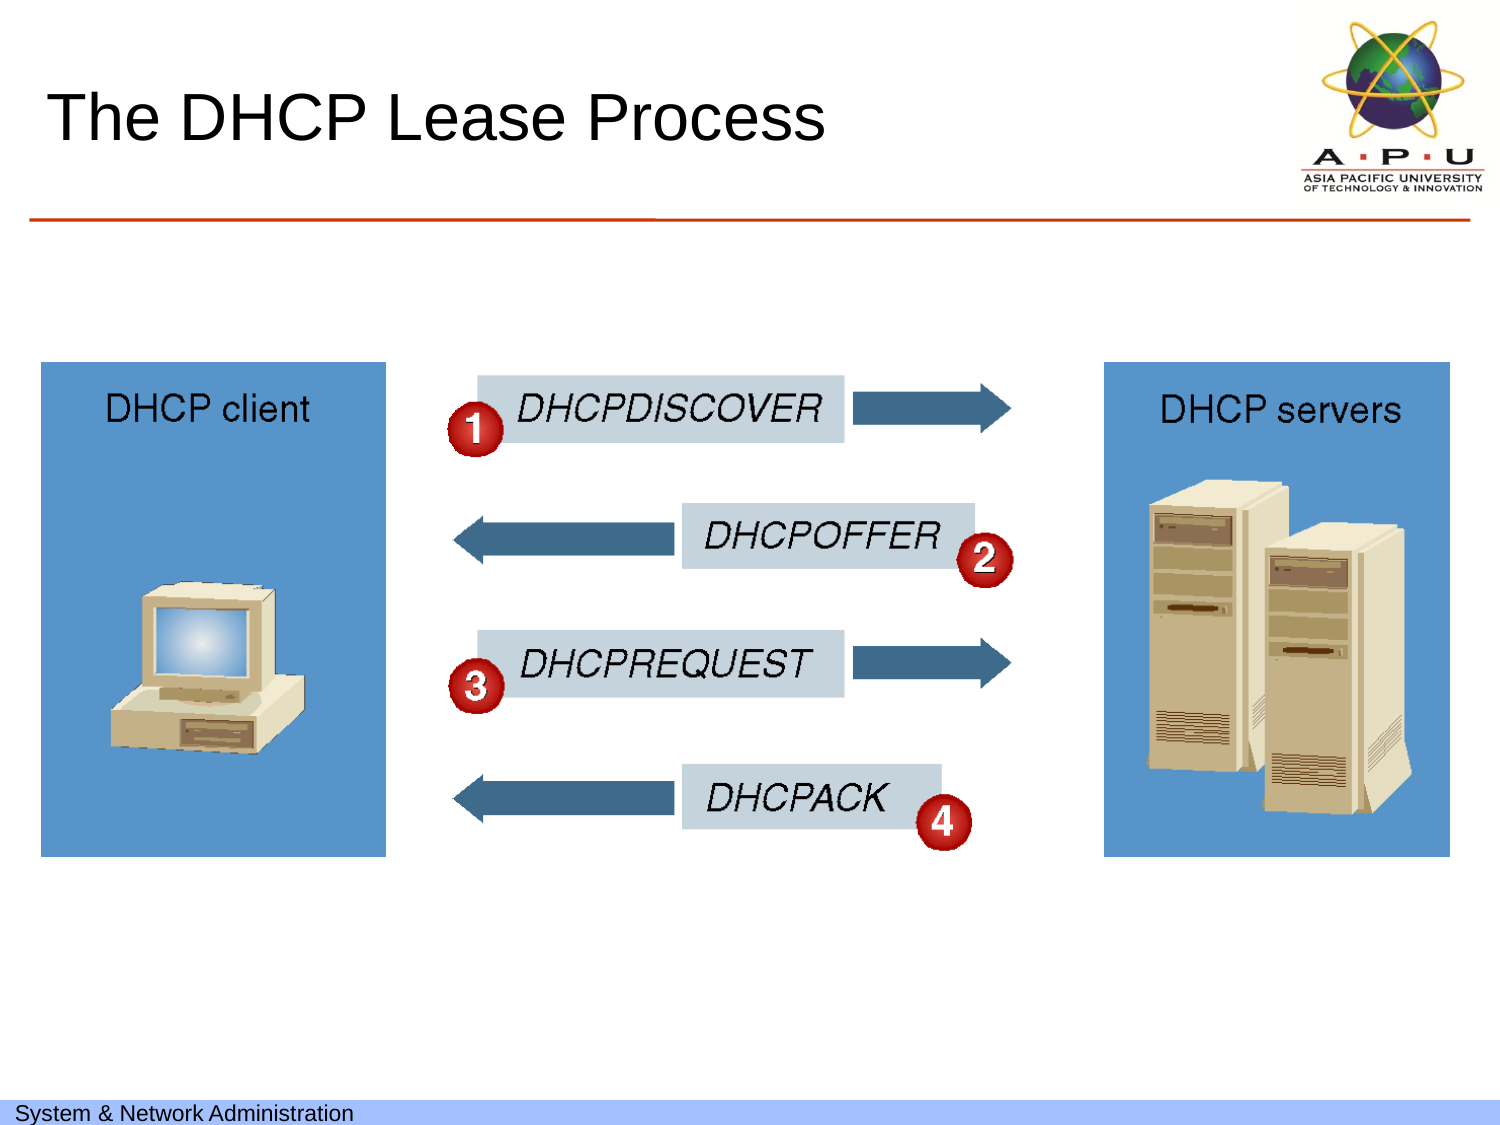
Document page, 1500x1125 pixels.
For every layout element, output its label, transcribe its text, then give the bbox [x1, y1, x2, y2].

picture [1287, 0, 1500, 213]
title The DHCP Lease Process [31, 29, 1111, 198]
picture [40, 362, 1451, 857]
